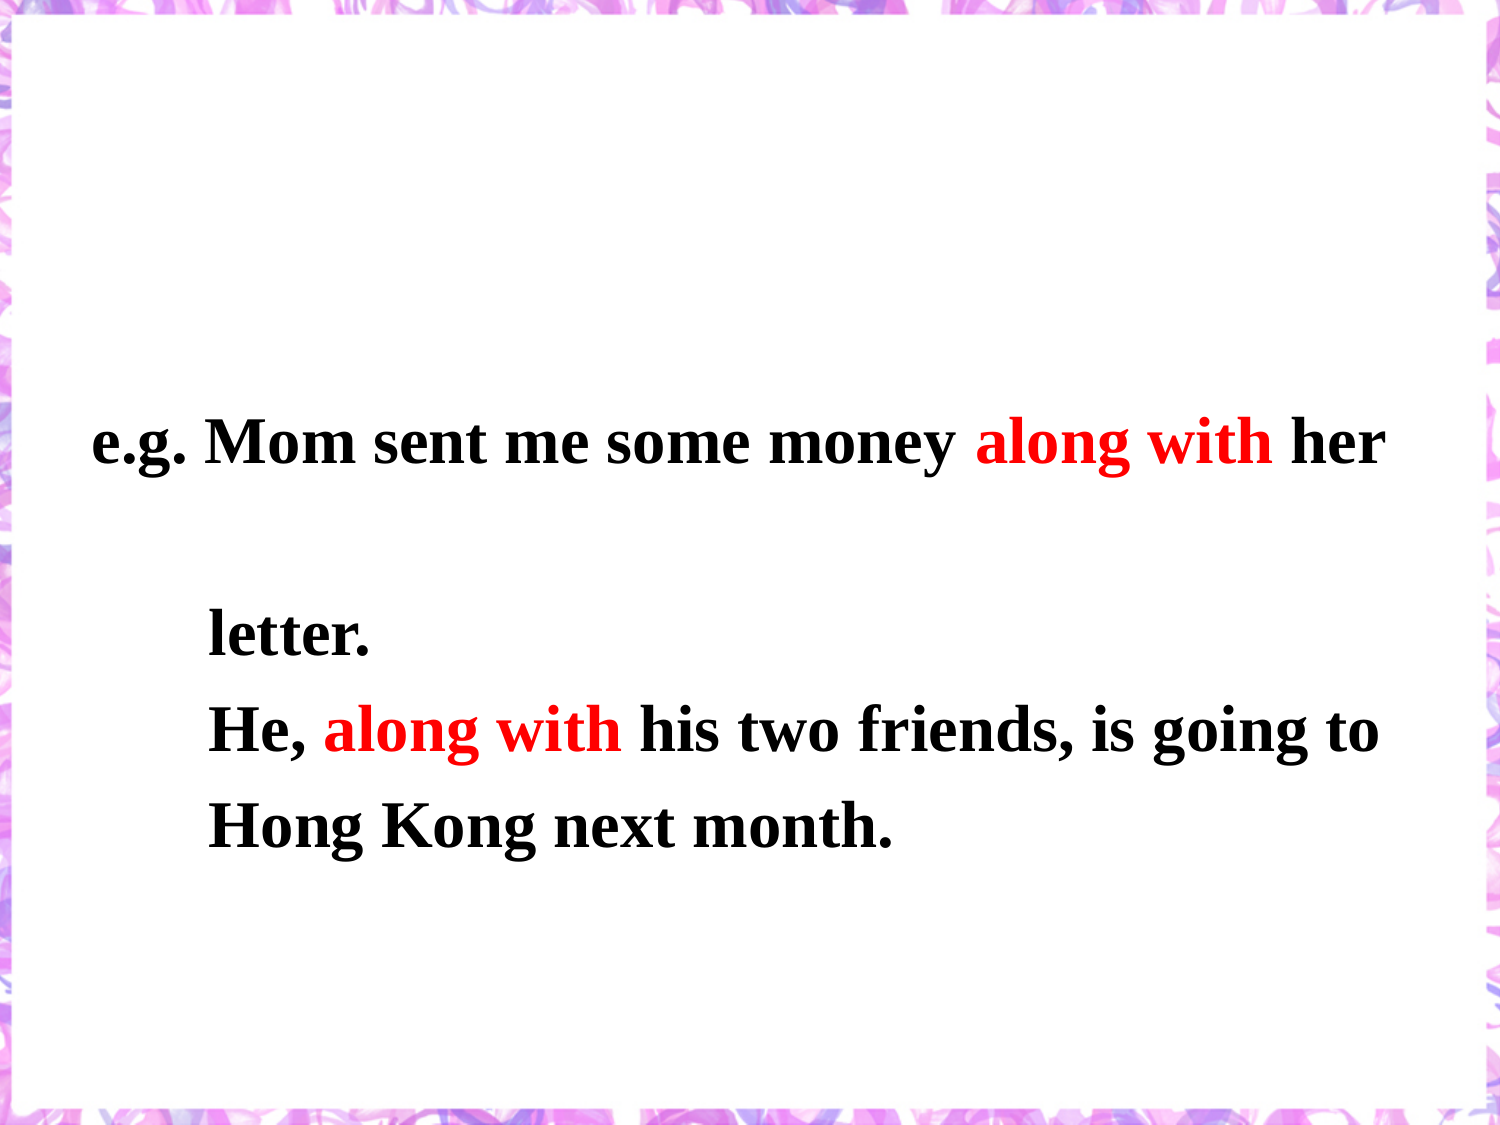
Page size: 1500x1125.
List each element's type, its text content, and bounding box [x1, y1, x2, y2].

picture [0, 0, 1500, 1125]
text_box e.g. Mom sent me some money along with her letter. He, along with his two friends, is going to Hong Kong next month. [76, 373, 1424, 868]
